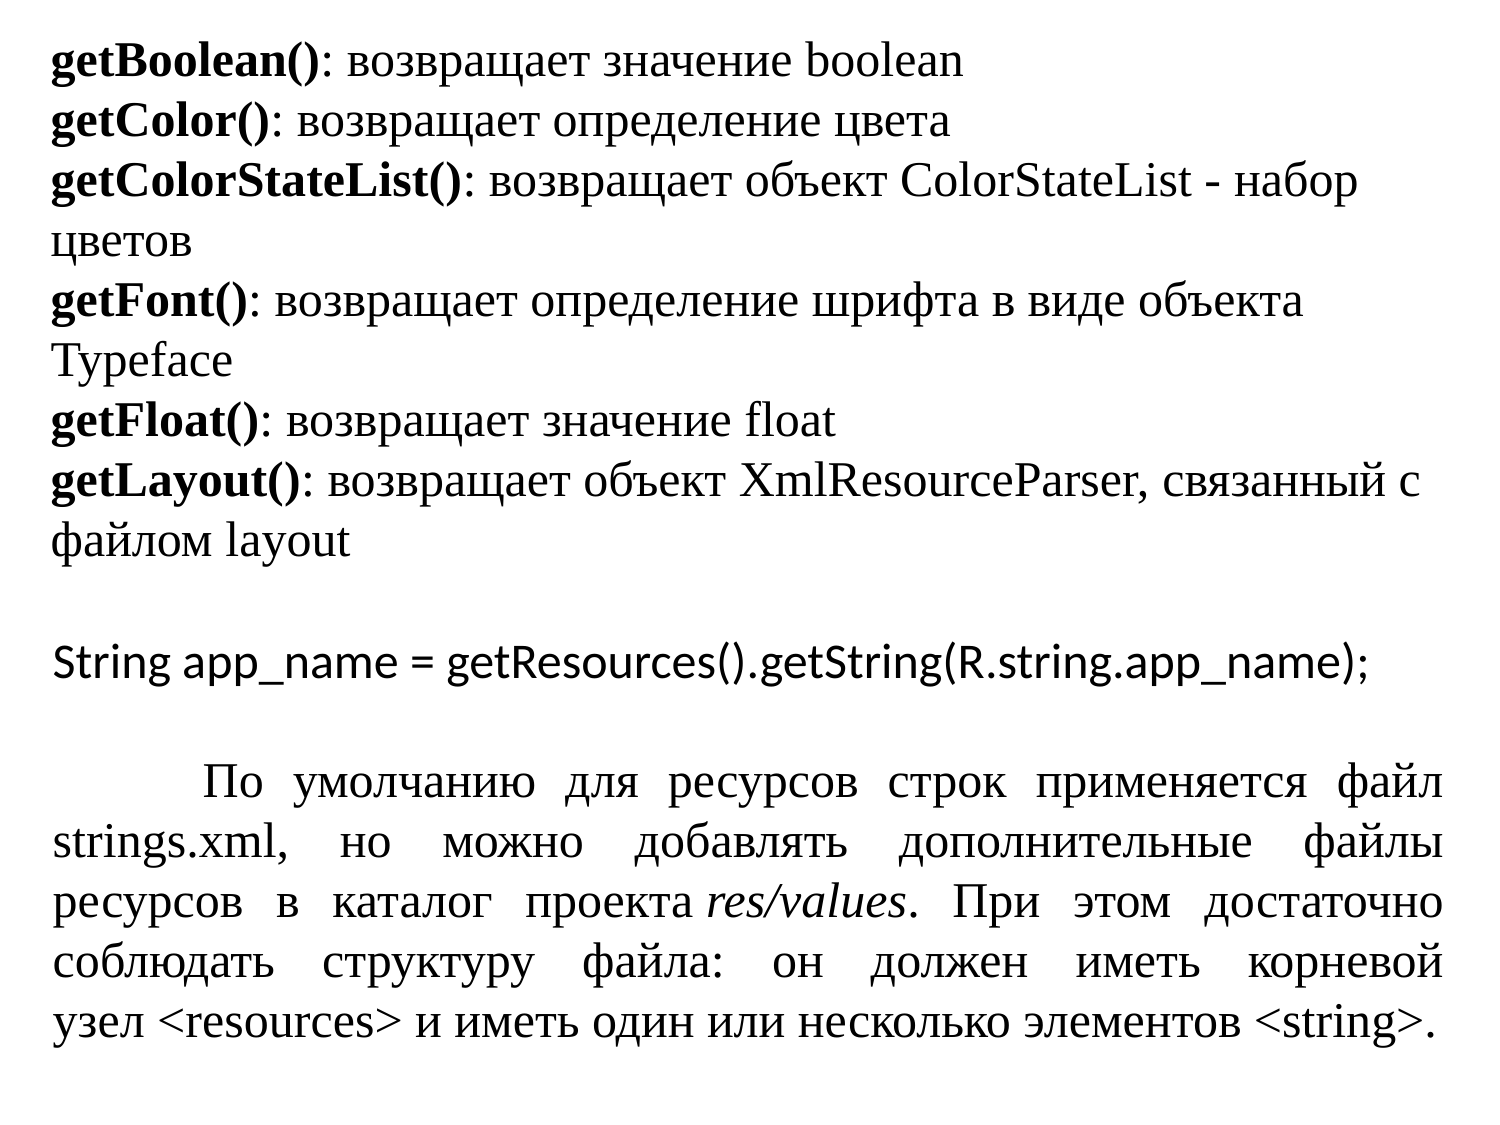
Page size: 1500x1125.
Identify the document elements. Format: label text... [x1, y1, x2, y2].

text_box getBoolean(): возвращает значение boolean getColor(): возвращает определение цвета getColorStateList(): возвращает объект ColorStateList - набор цветов getFont(): возвращает определение шрифта в виде объекта Typeface getFloat(): возвращает значение float getLayout(): возвращает объект XmlResourceParser, связанный с файлом layout [35, 19, 1495, 574]
text_box String app_name = getResources().getString(R.string.app_name); [37, 621, 1414, 697]
text_box По умолчанию для ресурсов строк применяется файл strings.xml, но можно добавлять дополнительные файлы ресурсов в каталог проекта res/values. При этом достаточно соблюдать структуру файла: он должен иметь корневой узел <resources> и иметь один или несколько элементов <string>. [37, 740, 1459, 1055]
